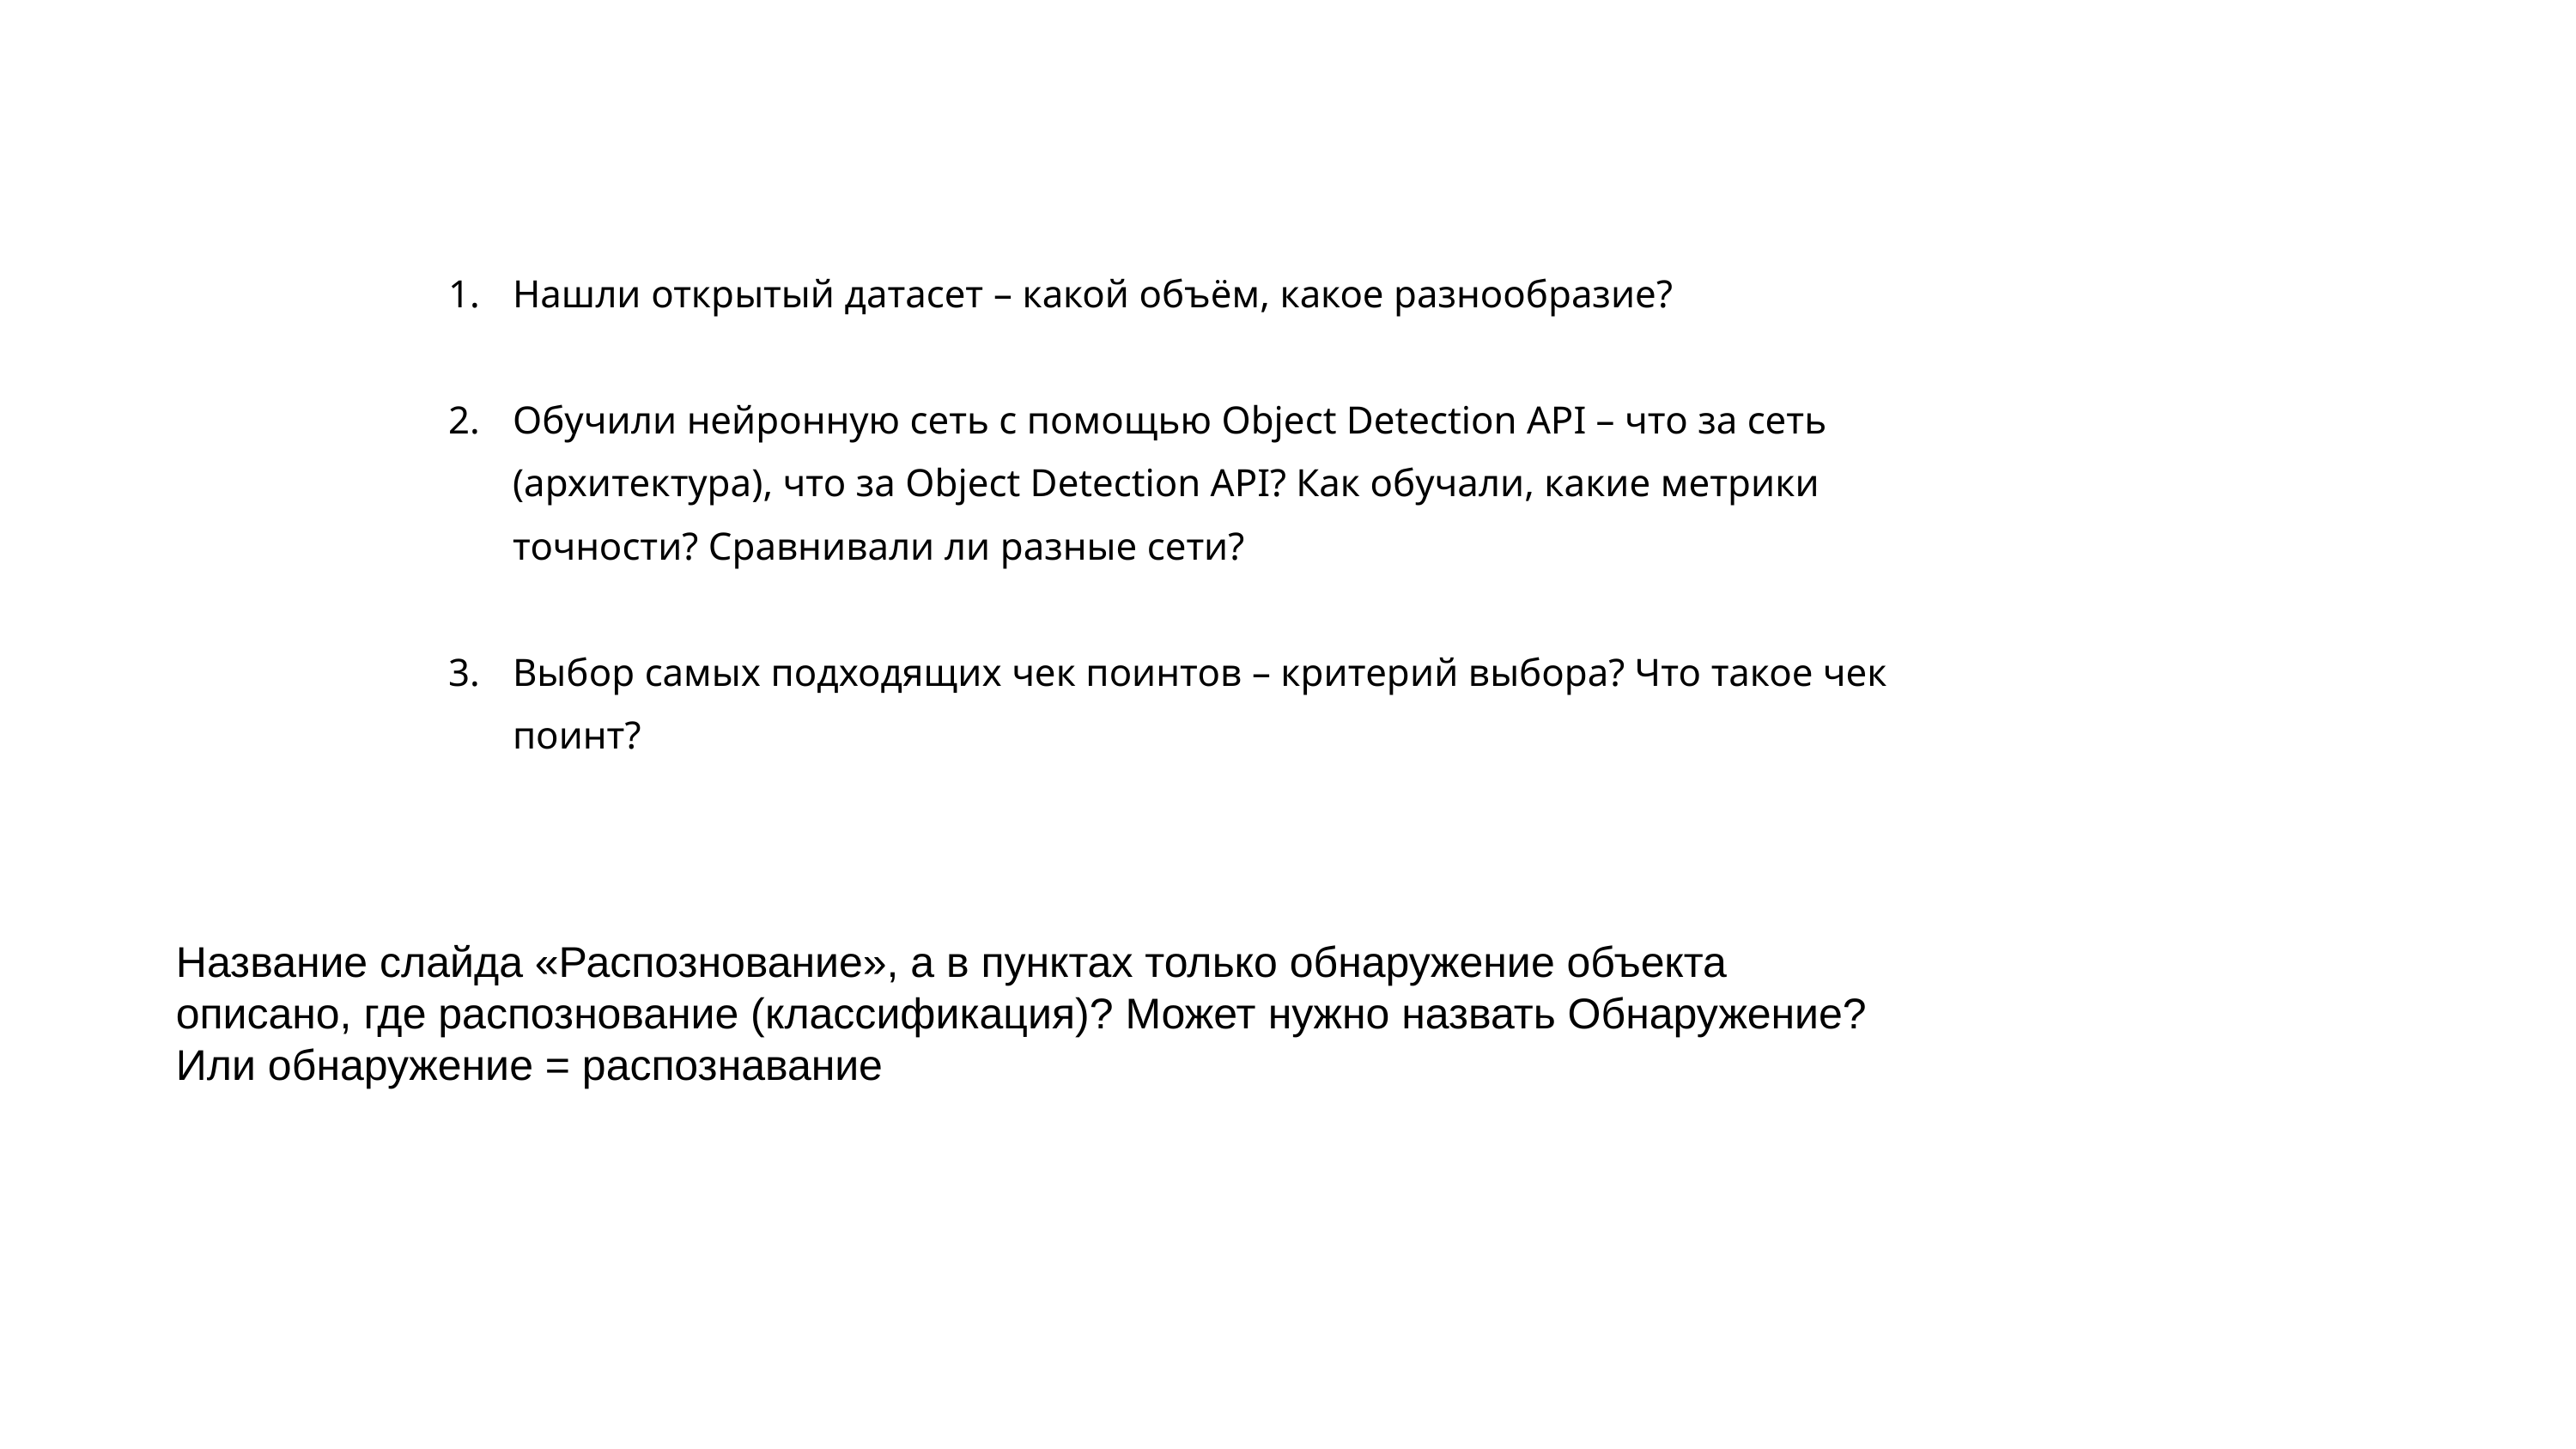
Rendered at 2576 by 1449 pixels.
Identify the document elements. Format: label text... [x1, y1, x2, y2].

text_box Название слайда «Распознование», а в пунктах только обнаружение объекта описано, где распознование (классификация)? Может нужно назвать Обнаружение? Или обнаружение = распознавание [163, 928, 1915, 1096]
text_box Нашли открытый датасет – какой объём, какое разнообразие? Обучили нейронную сеть с помощью Object Detection API – что за сеть (архитектура), что за Object Detection API? Как обучали, какие метрики точности? Сравнивали ли разные сети? Выбор самых подходящих чек поинтов – критерий выбора? Что такое чек поинт? [448, 252, 1994, 799]
